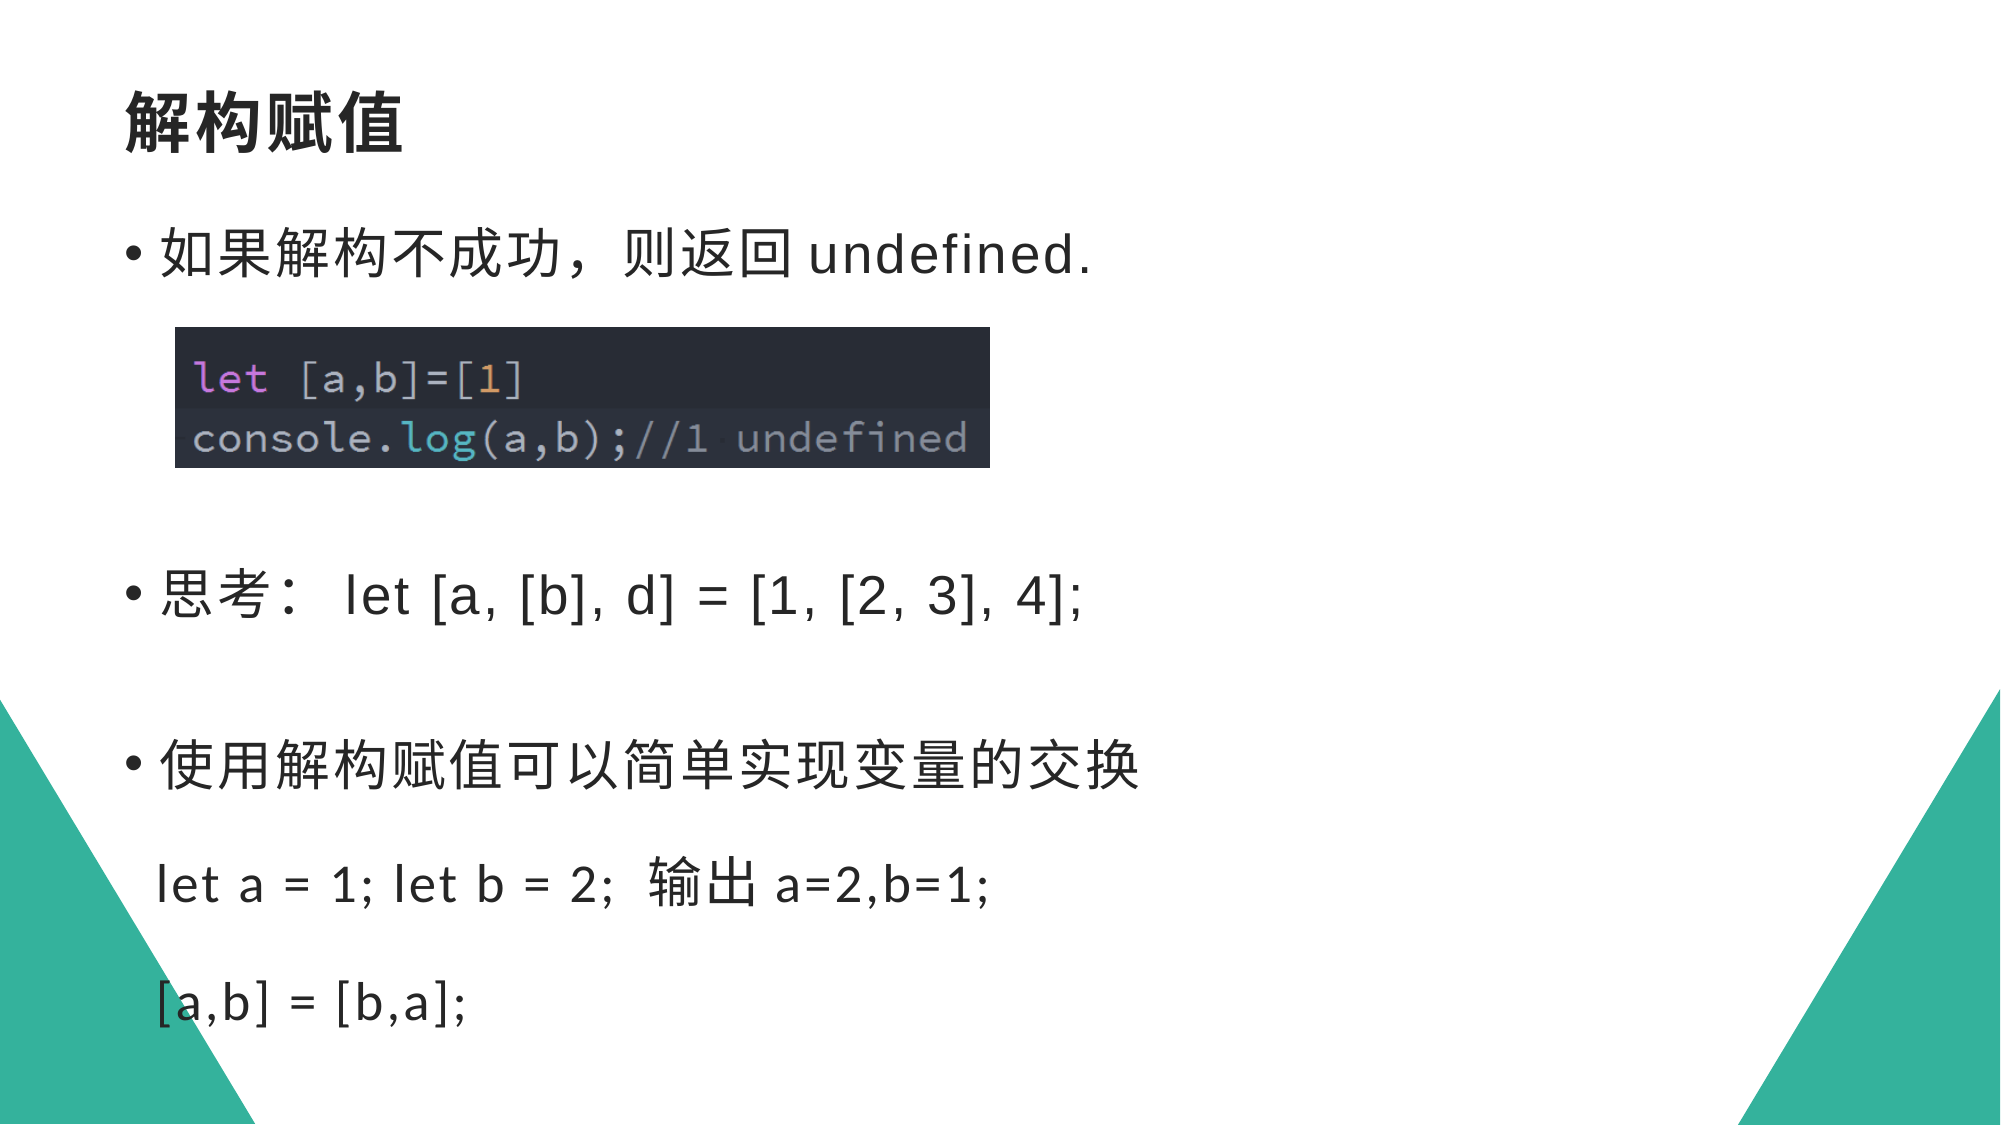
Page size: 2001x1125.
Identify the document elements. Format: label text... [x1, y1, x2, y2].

list 如果解构不成功，则返回undefined. 思考：let [a, [b], d] = [1, [2, 3], 4]; 使用解构赋值可以简单实现变量的交换 let a = 1; let b = 2; 输出a=2,b=1; [a,b] = [b,a]; [109, 211, 1891, 1041]
title 解构赋值 [109, 72, 1891, 146]
picture [175, 327, 990, 468]
